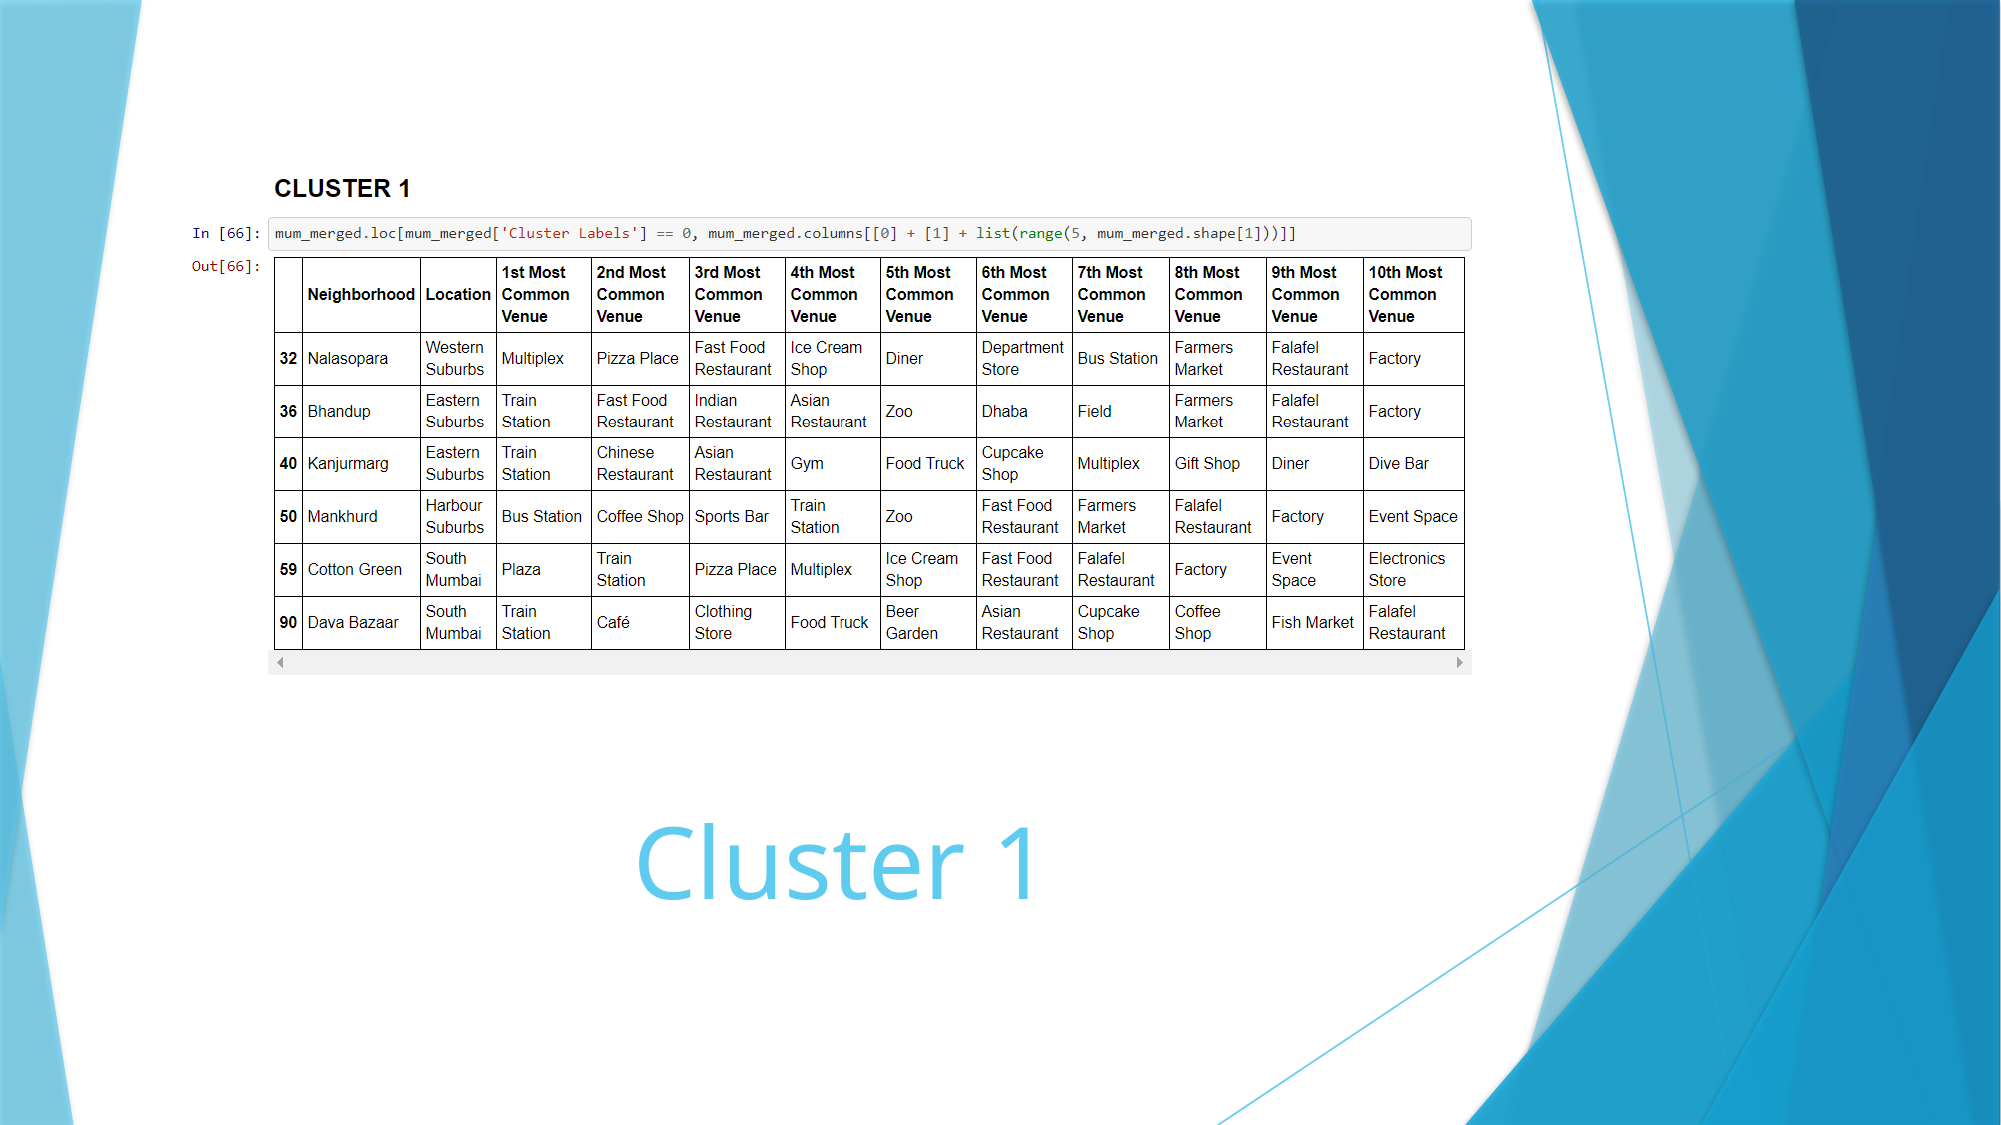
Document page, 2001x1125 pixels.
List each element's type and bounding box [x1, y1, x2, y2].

text_box [0, 0, 2000, 1125]
list [188, 152, 1495, 695]
